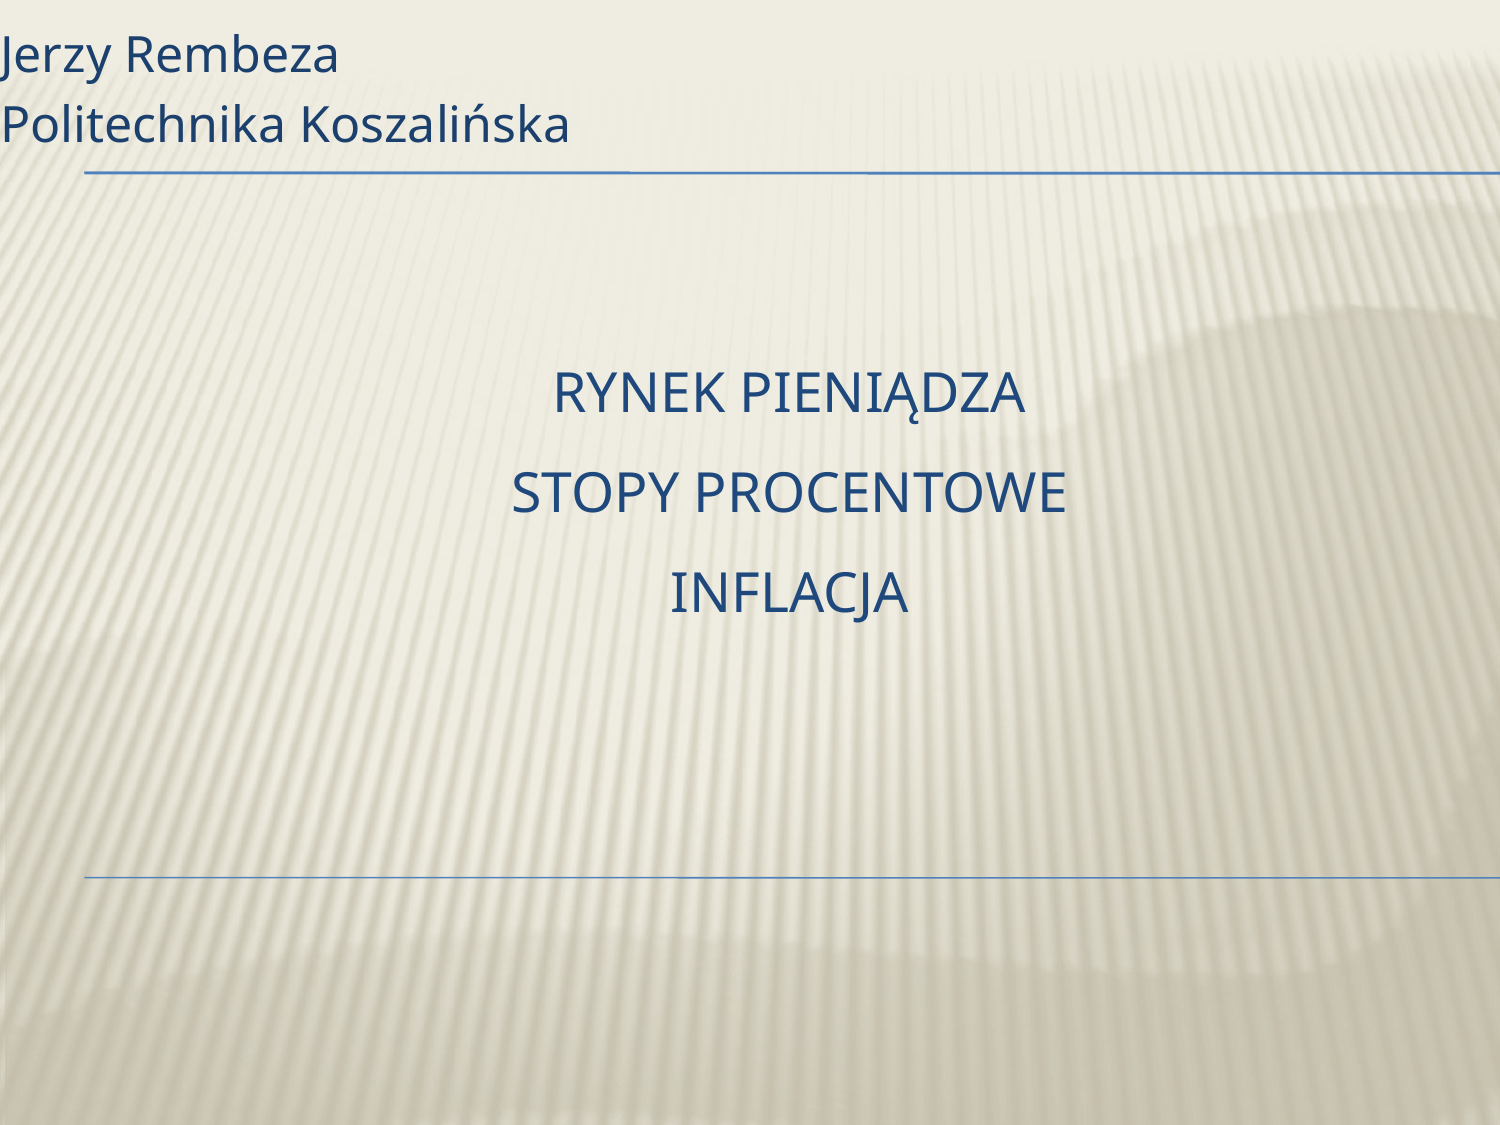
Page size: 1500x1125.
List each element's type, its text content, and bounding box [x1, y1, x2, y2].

picture [0, 0, 1500, 1125]
title Rynek pieniądza stopy procentowe inflacja [152, 316, 1428, 633]
subtitle Jerzy Rembeza Politechnika Koszalińska [0, 0, 1275, 153]
